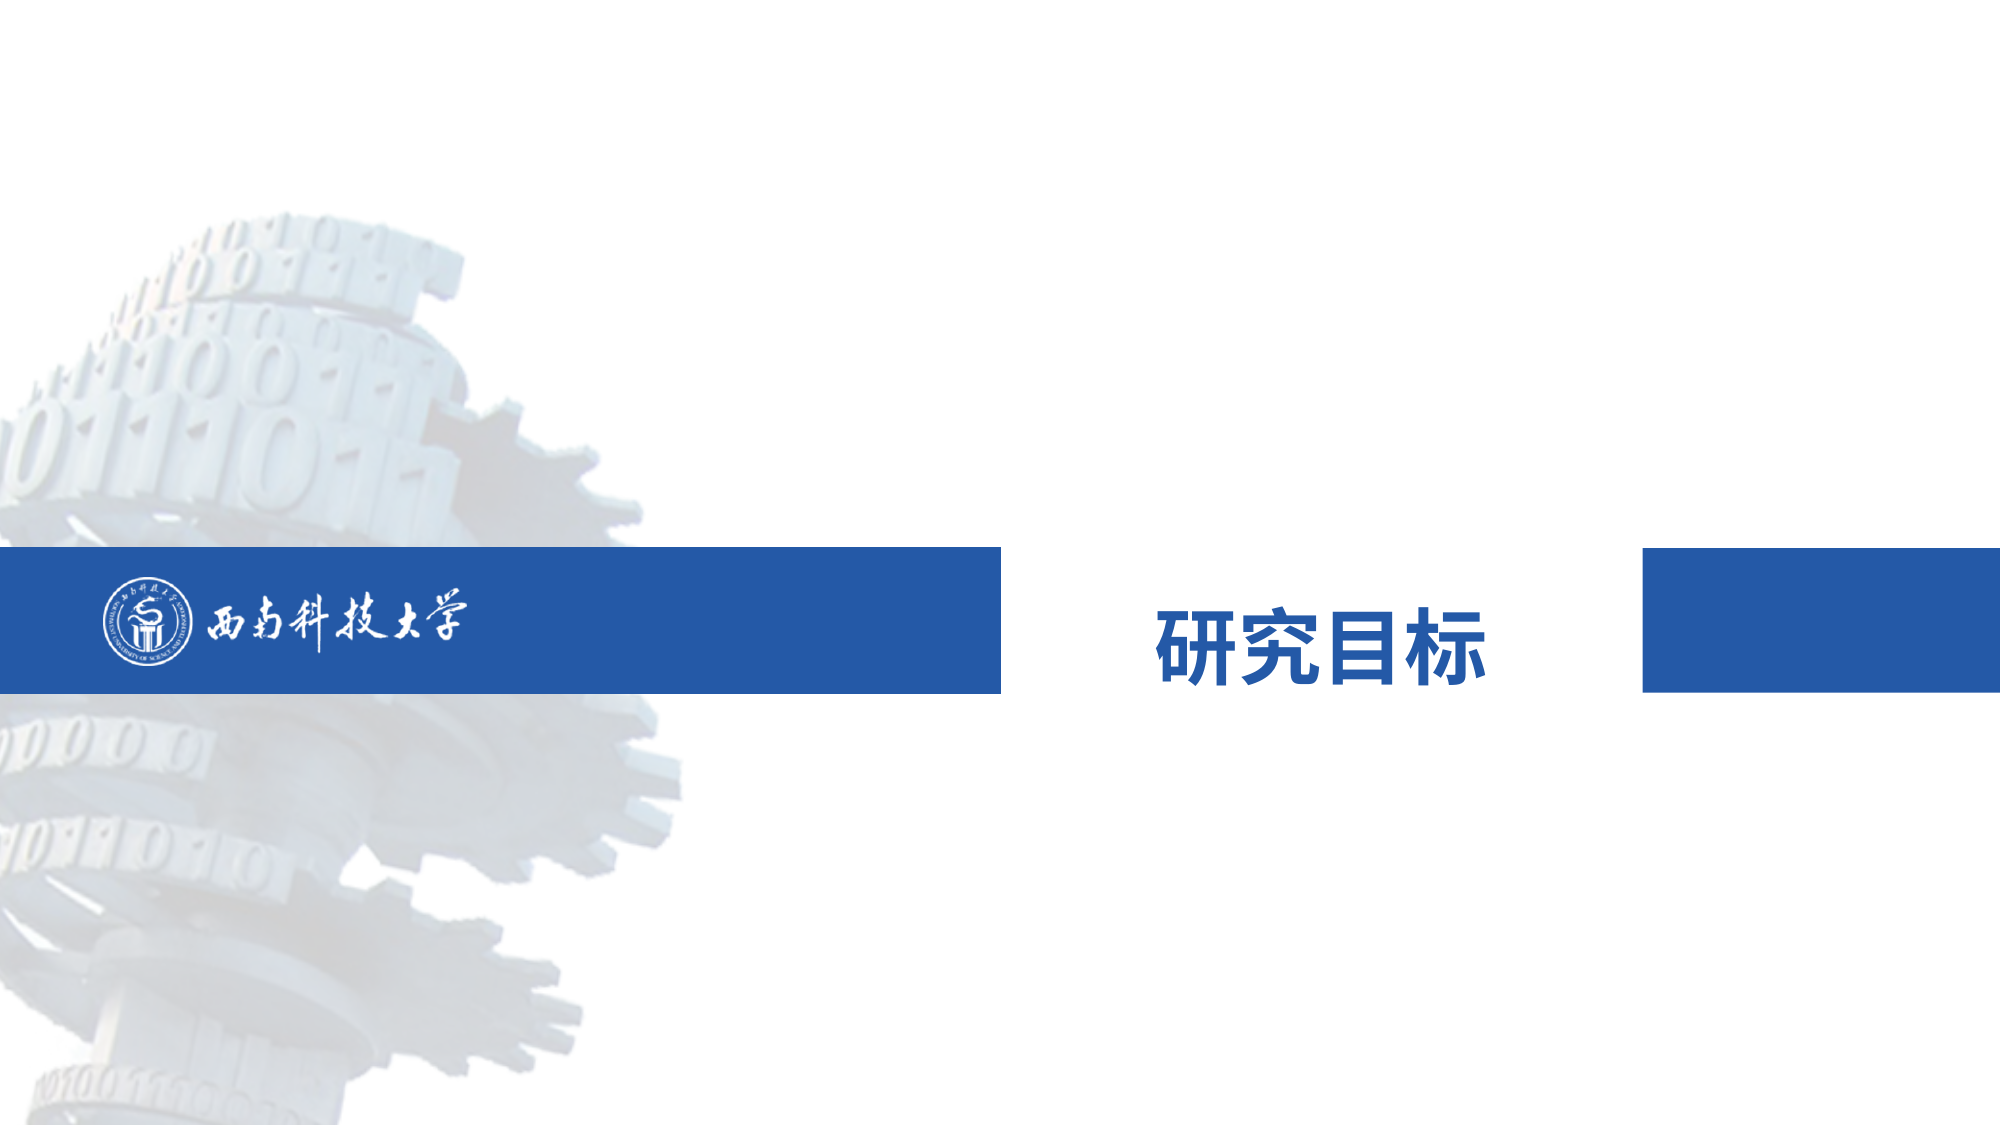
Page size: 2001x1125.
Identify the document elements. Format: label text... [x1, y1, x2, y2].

text_box 研究目标 [999, 527, 1643, 703]
text_box [1643, 547, 2000, 694]
picture [0, 133, 836, 1125]
text_box [836, 547, 999, 694]
